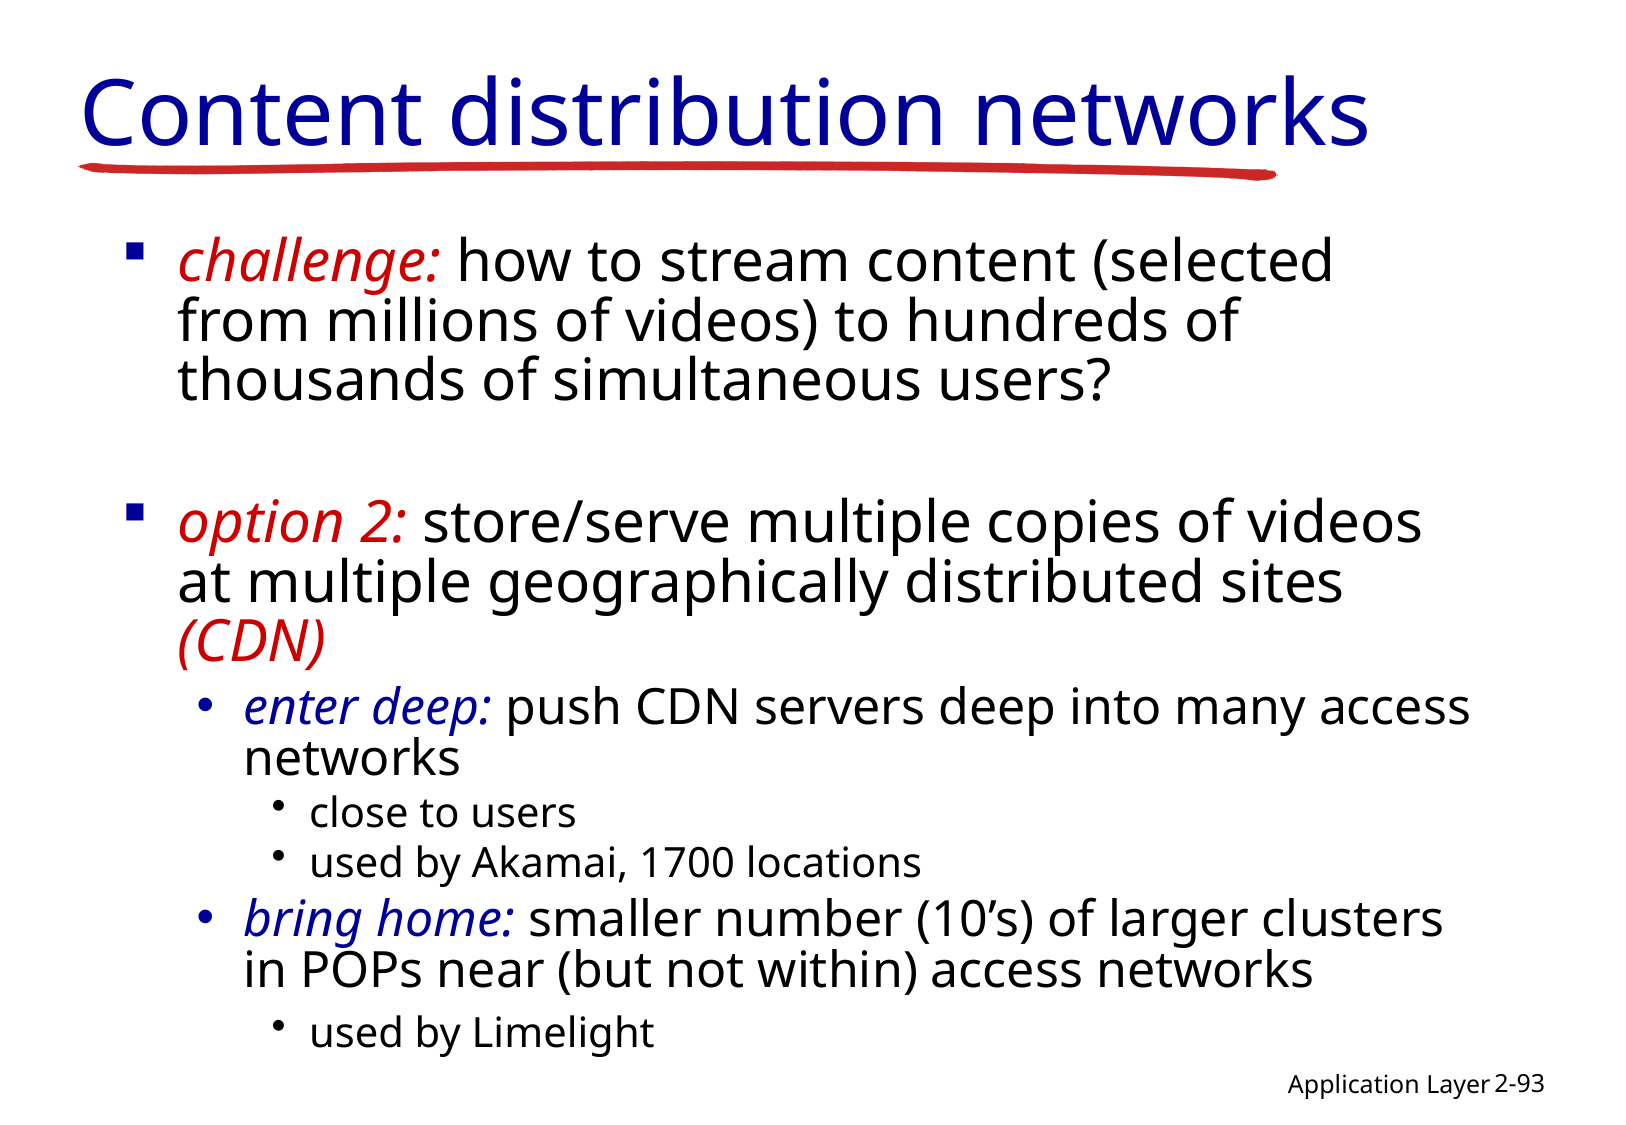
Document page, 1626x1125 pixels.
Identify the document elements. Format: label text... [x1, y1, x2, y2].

list challenge: how to stream content (selected from millions of videos) to hundreds of thousands of simultaneous users? option 2: store/serve multiple copies of videos at multiple geographically distributed sites (CDN) enter deep: push CDN servers deep into many access networks close to users used by Akamai, 1700 locations bring home: smaller number (10’s) of larger clusters in POPs near (but not within) access networks used by Limelight [106, 226, 1488, 1056]
footer Application Layer [990, 1060, 1506, 1109]
title Content distribution networks [64, 37, 1517, 181]
slide_number 2-93 [1479, 1059, 1600, 1106]
picture [72, 156, 1292, 186]
